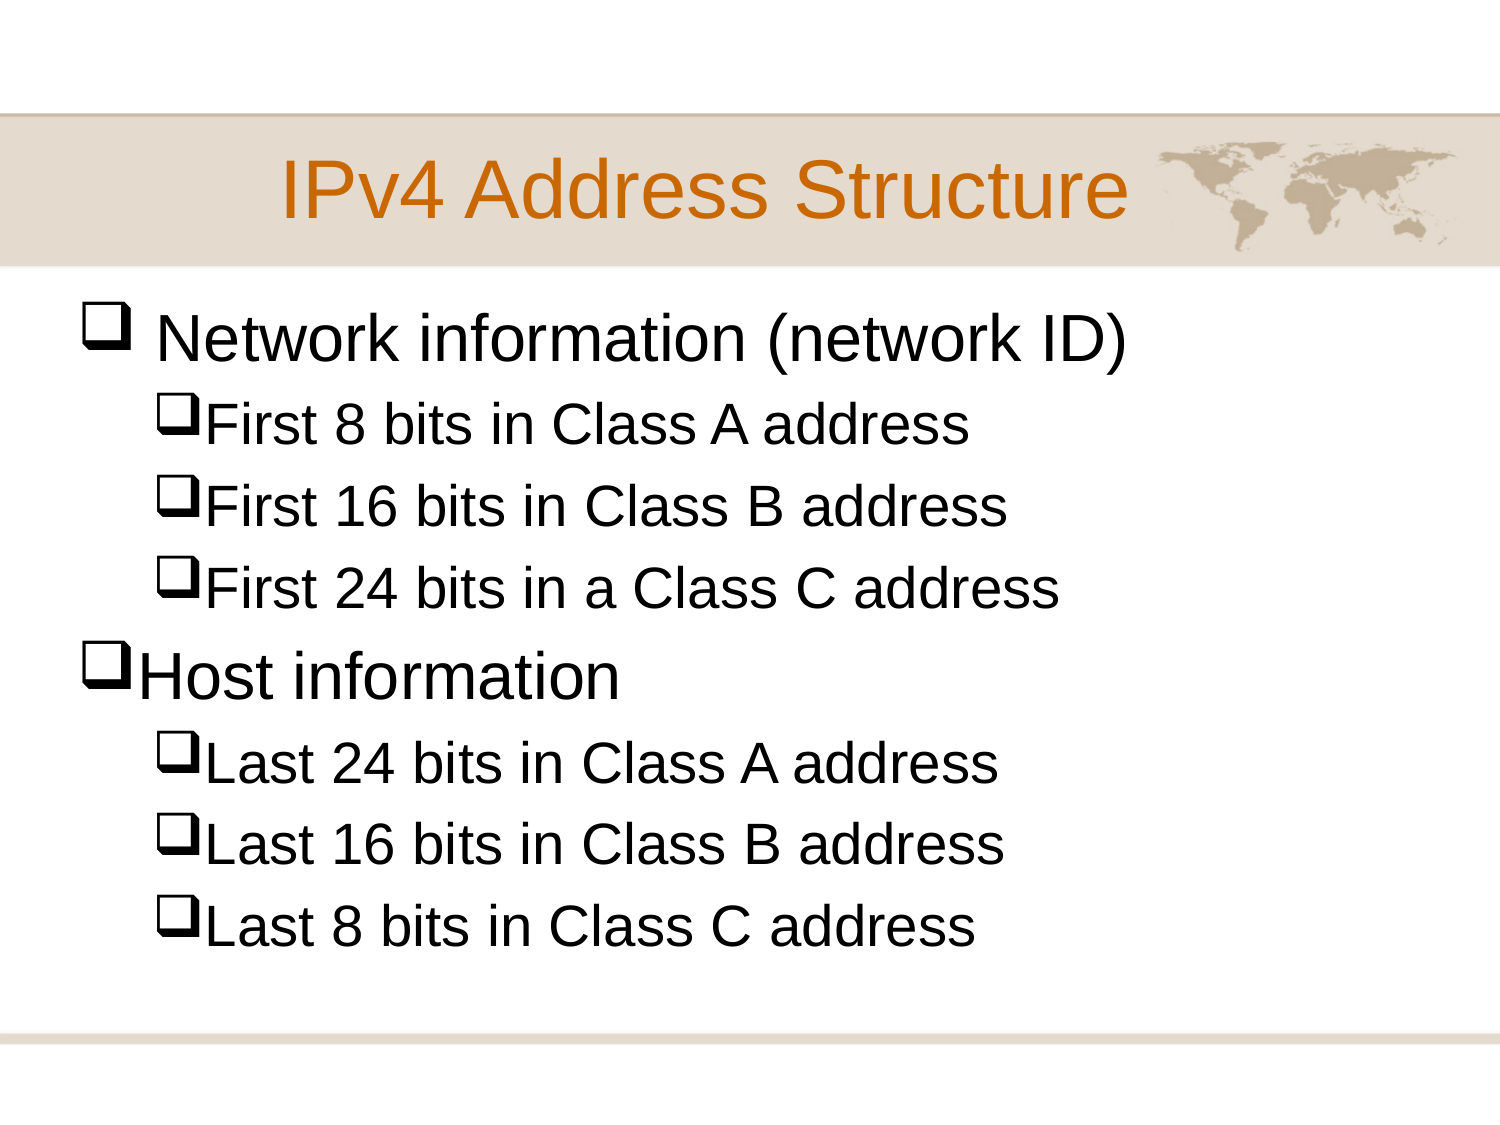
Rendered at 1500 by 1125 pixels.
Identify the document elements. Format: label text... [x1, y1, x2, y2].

picture [0, 0, 1500, 1125]
text_box Network information (network ID) First 8 bits in Class A address First 16 bits in Class B address First 24 bits in a Class C address Host information Last 24 bits in Class A address Last 16 bits in Class B address Last 8 bits in Class C address [62, 287, 1413, 1030]
text_box IPv4 Address Structure [30, 137, 1381, 233]
